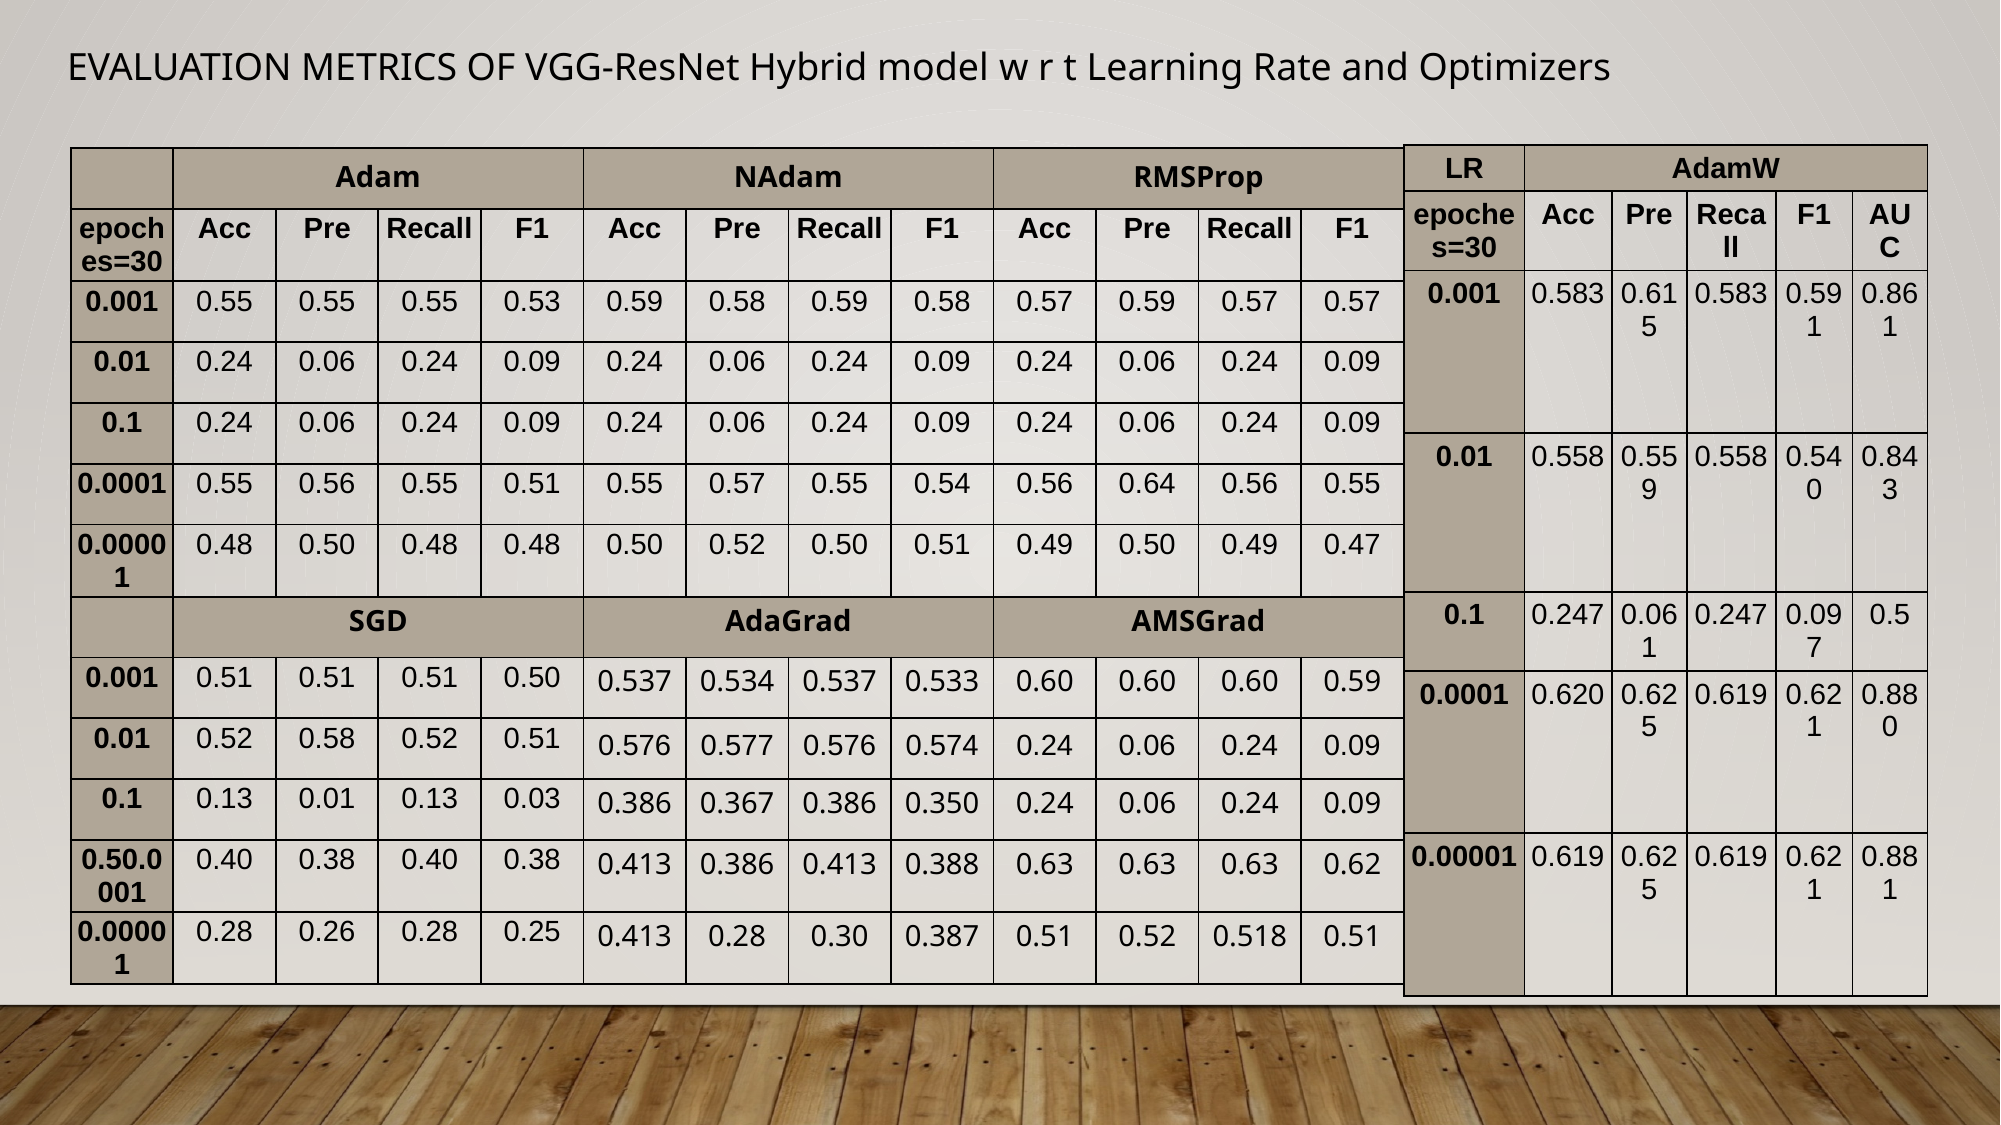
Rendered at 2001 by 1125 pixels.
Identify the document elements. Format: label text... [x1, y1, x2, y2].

table_cell 0.24 [789, 404, 890, 463]
table_cell AUC [1853, 192, 1927, 270]
table_cell 0.64 [1097, 465, 1198, 524]
table_cell 0.38 [482, 841, 583, 911]
table_cell 0.63 [1097, 841, 1198, 911]
table_cell 0.55 [379, 282, 480, 341]
table_cell 0.55 [174, 282, 275, 341]
table_cell 0.51 [379, 658, 480, 717]
table_cell 0.55 [789, 465, 890, 524]
table_cell 0.24 [584, 404, 685, 463]
table_cell 0.001 [1405, 271, 1524, 432]
table_cell 0.48 [379, 525, 480, 596]
table_cell 0.388 [892, 841, 993, 911]
table_cell 0.518 [1199, 913, 1300, 983]
table_cell 0.52 [687, 525, 788, 596]
table_cell 0.247 [1525, 593, 1611, 670]
table_cell F1 [892, 210, 993, 280]
table_cell 0.619 [1688, 672, 1775, 832]
table_cell F1 [1302, 210, 1403, 280]
table_cell 0.09 [482, 404, 583, 463]
table_cell Recall [1688, 192, 1775, 270]
table_cell 0.583 [1525, 271, 1611, 432]
table_cell Acc [584, 210, 685, 280]
table_header LR [1405, 146, 1524, 190]
table_cell 0.51 [892, 525, 993, 596]
table_cell 0.00001 [1405, 834, 1524, 995]
table_cell 0.24 [1199, 719, 1300, 778]
table_cell 0.47 [1302, 525, 1403, 596]
table_cell 0.51 [174, 658, 275, 717]
table_cell Acc [1525, 192, 1611, 270]
table_cell 0.03 [482, 780, 583, 839]
table_cell 0.40 [379, 841, 480, 911]
table_cell 0.53 [482, 282, 583, 341]
table_cell AdaGrad [584, 598, 993, 657]
table_cell 0.861 [1853, 271, 1927, 432]
table_cell 0.537 [789, 658, 890, 717]
table_cell 0.55 [277, 282, 377, 341]
table_cell 0.576 [789, 719, 890, 778]
table_cell 0.63 [994, 841, 1095, 911]
table_cell 0.350 [892, 780, 993, 839]
table_cell Recall [379, 210, 480, 280]
table_cell 0.24 [994, 404, 1095, 463]
table_cell 0.62 [1302, 841, 1403, 911]
table_cell 0.09 [892, 343, 993, 402]
table_header Adam [174, 149, 583, 208]
table_cell 0.63 [1199, 841, 1300, 911]
table_cell 0.24 [379, 343, 480, 402]
table_cell 0.13 [174, 780, 275, 839]
table_cell 0.56 [994, 465, 1095, 524]
table_cell 0.881 [1853, 834, 1927, 995]
table_cell 0.247 [1688, 593, 1775, 670]
table_cell 0.01 [1405, 434, 1524, 591]
table_cell 0.24 [1199, 404, 1300, 463]
table_cell 0.387 [892, 913, 993, 983]
table_cell Pre [277, 210, 377, 280]
table_cell 0.51 [277, 658, 377, 717]
table_cell 0.26 [277, 913, 377, 983]
table_cell 0.09 [892, 404, 993, 463]
table_cell 0.52 [174, 719, 275, 778]
table_cell 0.537 [584, 658, 685, 717]
table_cell 0.24 [379, 404, 480, 463]
table_cell [72, 598, 172, 657]
table_cell 0.55 [1302, 465, 1403, 524]
table_cell 0.24 [1199, 780, 1300, 839]
table_cell 0.24 [994, 343, 1095, 402]
table_cell 0.06 [687, 404, 788, 463]
table_header [72, 149, 172, 208]
table_cell 0.56 [277, 465, 377, 524]
table_cell Acc [174, 210, 275, 280]
table_cell 0.001 [72, 282, 172, 341]
table_header NAdam [584, 149, 993, 208]
table_cell 0.48 [482, 525, 583, 596]
table_cell 0.367 [687, 780, 788, 839]
table_cell 0.13 [379, 780, 480, 839]
table_cell 0.49 [1199, 525, 1300, 596]
table_cell 0.55 [584, 465, 685, 524]
table_cell 0.558 [1688, 434, 1775, 591]
table_cell Pre [1613, 192, 1686, 270]
table_cell 0.06 [277, 343, 377, 402]
table_cell 0.24 [994, 719, 1095, 778]
table_cell 0.50.0001 [72, 841, 172, 911]
table_cell 0.57 [687, 465, 788, 524]
table_cell 0.413 [584, 913, 685, 983]
table_cell 0.386 [789, 780, 890, 839]
table_cell F1 [482, 210, 583, 280]
table_cell 0.619 [1525, 834, 1611, 995]
table_cell Recall [1199, 210, 1300, 280]
table_cell 0.59 [1097, 282, 1198, 341]
table_cell 0.0001 [1405, 672, 1524, 832]
table_cell 0.50 [277, 525, 377, 596]
table_cell 0.60 [1199, 658, 1300, 717]
table_cell 0.097 [1777, 593, 1852, 670]
table_cell 0.59 [1302, 658, 1403, 717]
table_cell 0.50 [789, 525, 890, 596]
table_cell 0.50 [1097, 525, 1198, 596]
table_cell 0.534 [687, 658, 788, 717]
table_cell 0.615 [1613, 271, 1686, 432]
table_cell 0.625 [1613, 834, 1686, 995]
table_cell 0.01 [72, 719, 172, 778]
table_cell Recall [789, 210, 890, 280]
table_cell 0.386 [687, 841, 788, 911]
table_cell 0.09 [1302, 719, 1403, 778]
table_cell 0.061 [1613, 593, 1686, 670]
table_cell 0.621 [1777, 834, 1852, 995]
table_cell 0.57 [1199, 282, 1300, 341]
table_cell 0.01 [277, 780, 377, 839]
table_cell 0.24 [174, 404, 275, 463]
table_header AdamW [1525, 146, 1927, 190]
table_cell 0.55 [379, 465, 480, 524]
table_cell 0.24 [174, 343, 275, 402]
table_cell 0.58 [277, 719, 377, 778]
table_cell SGD [174, 598, 583, 657]
table_cell 0.52 [1097, 913, 1198, 983]
table_cell 0.001 [72, 658, 172, 717]
table_cell 0.48 [174, 525, 275, 596]
table_cell 0.09 [1302, 404, 1403, 463]
table_cell 0.56 [1199, 465, 1300, 524]
table_cell 0.50 [482, 658, 583, 717]
table_cell 0.06 [1097, 780, 1198, 839]
picture [0, 1005, 2000, 1125]
table_cell 0.621 [1777, 672, 1852, 832]
table_cell 0.559 [1613, 434, 1686, 591]
table_cell 0.533 [892, 658, 993, 717]
table_cell 0.576 [584, 719, 685, 778]
table_cell 0.09 [1302, 343, 1403, 402]
table_cell 0.38 [277, 841, 377, 911]
table_cell AMSGrad [994, 598, 1403, 657]
table_cell 0.620 [1525, 672, 1611, 832]
table_cell 0.843 [1853, 434, 1927, 591]
table_cell 0.09 [482, 343, 583, 402]
table_cell 0.583 [1688, 271, 1775, 432]
table_cell 0.1 [72, 780, 172, 839]
table_cell 0.28 [687, 913, 788, 983]
table_cell 0.51 [482, 719, 583, 778]
table_cell epoches=30 [72, 210, 172, 280]
table_cell 0.49 [994, 525, 1095, 596]
table_cell 0.28 [174, 913, 275, 983]
table_cell 0.06 [1097, 719, 1198, 778]
table_cell 0.574 [892, 719, 993, 778]
table_cell 0.06 [687, 343, 788, 402]
table_cell 0.540 [1777, 434, 1852, 591]
table_cell 0.51 [994, 913, 1095, 983]
table_cell 0.25 [482, 913, 583, 983]
table_cell 0.58 [687, 282, 788, 341]
table_cell F1 [1777, 192, 1852, 270]
table_cell 0.55 [174, 465, 275, 524]
table_cell 0.06 [1097, 343, 1198, 402]
table_cell Pre [1097, 210, 1198, 280]
table_cell 0.386 [584, 780, 685, 839]
table_cell epoches=30 [1405, 192, 1524, 270]
table_cell 0.00001 [72, 913, 172, 983]
table_cell 0.59 [584, 282, 685, 341]
table_cell 0.24 [994, 780, 1095, 839]
table_cell 0.60 [1097, 658, 1198, 717]
text_box EVALUATION METRICS OF VGG-ResNet Hybrid model w r t Learning Rate and Optimizers [52, 35, 1650, 96]
table_cell 0.625 [1613, 672, 1686, 832]
table_cell 0.51 [1302, 913, 1403, 983]
table_cell 0.5 [1853, 593, 1927, 670]
table_cell 0.591 [1777, 271, 1852, 432]
table_cell 0.06 [1097, 404, 1198, 463]
table_cell 0.00001 [72, 525, 172, 596]
table_cell 0.51 [482, 465, 583, 524]
table_cell 0.24 [1199, 343, 1300, 402]
table_cell 0.58 [892, 282, 993, 341]
table_cell 0.558 [1525, 434, 1611, 591]
table_cell Acc [994, 210, 1095, 280]
table_cell 0.57 [1302, 282, 1403, 341]
table_cell 0.28 [379, 913, 480, 983]
table_cell 0.577 [687, 719, 788, 778]
table_cell 0.01 [72, 343, 172, 402]
table_cell 0.24 [584, 343, 685, 402]
table_cell 0.30 [789, 913, 890, 983]
table_cell 0.1 [1405, 593, 1524, 670]
table_cell 0.50 [584, 525, 685, 596]
table_cell 0.40 [174, 841, 275, 911]
table_cell 0.06 [277, 404, 377, 463]
table_cell 0.57 [994, 282, 1095, 341]
table_cell 0.1 [72, 404, 172, 463]
table_cell 0.619 [1688, 834, 1775, 995]
table_cell 0.52 [379, 719, 480, 778]
table_cell 0.24 [789, 343, 890, 402]
table_cell 0.09 [1302, 780, 1403, 839]
table_cell 0.413 [584, 841, 685, 911]
table_header RMSProp [994, 149, 1403, 208]
table_cell 0.54 [892, 465, 993, 524]
table_cell 0.59 [789, 282, 890, 341]
table_cell 0.60 [994, 658, 1095, 717]
table_cell 0.880 [1853, 672, 1927, 832]
table_cell 0.0001 [72, 465, 172, 524]
table_cell 0.413 [789, 841, 890, 911]
table_cell Pre [687, 210, 788, 280]
